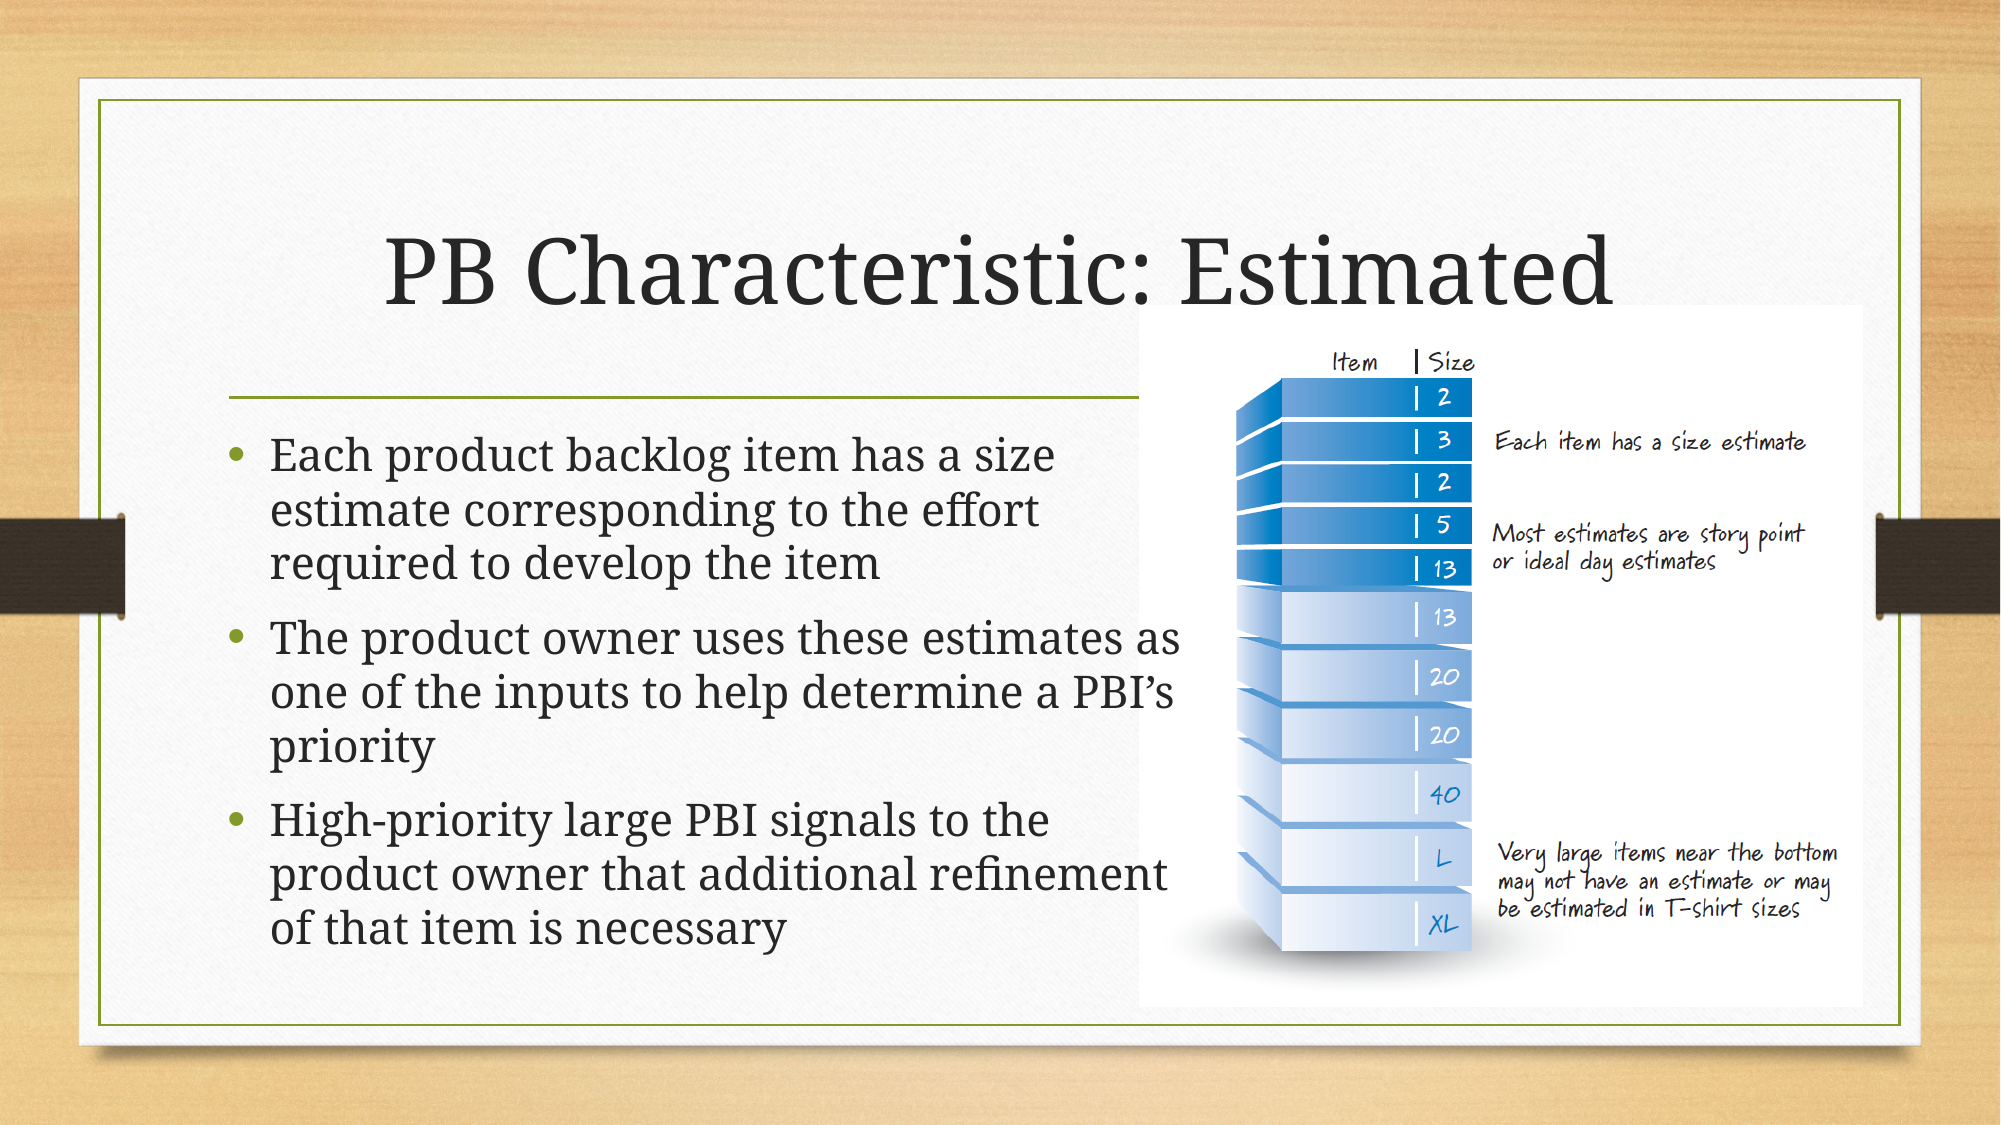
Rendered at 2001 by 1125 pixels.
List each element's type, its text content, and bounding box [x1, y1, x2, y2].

list Each product backlog item has a size estimate corresponding to the effort required to develop the item The product owner uses these estimates as one of the inputs to help determine a PBI’s priority High-priority large PBI signals to the product owner that additional refinement of that item is necessary [212, 419, 1139, 964]
title PB Characteristic: Estimated [212, 161, 1788, 375]
picture [0, 0, 2001, 1125]
